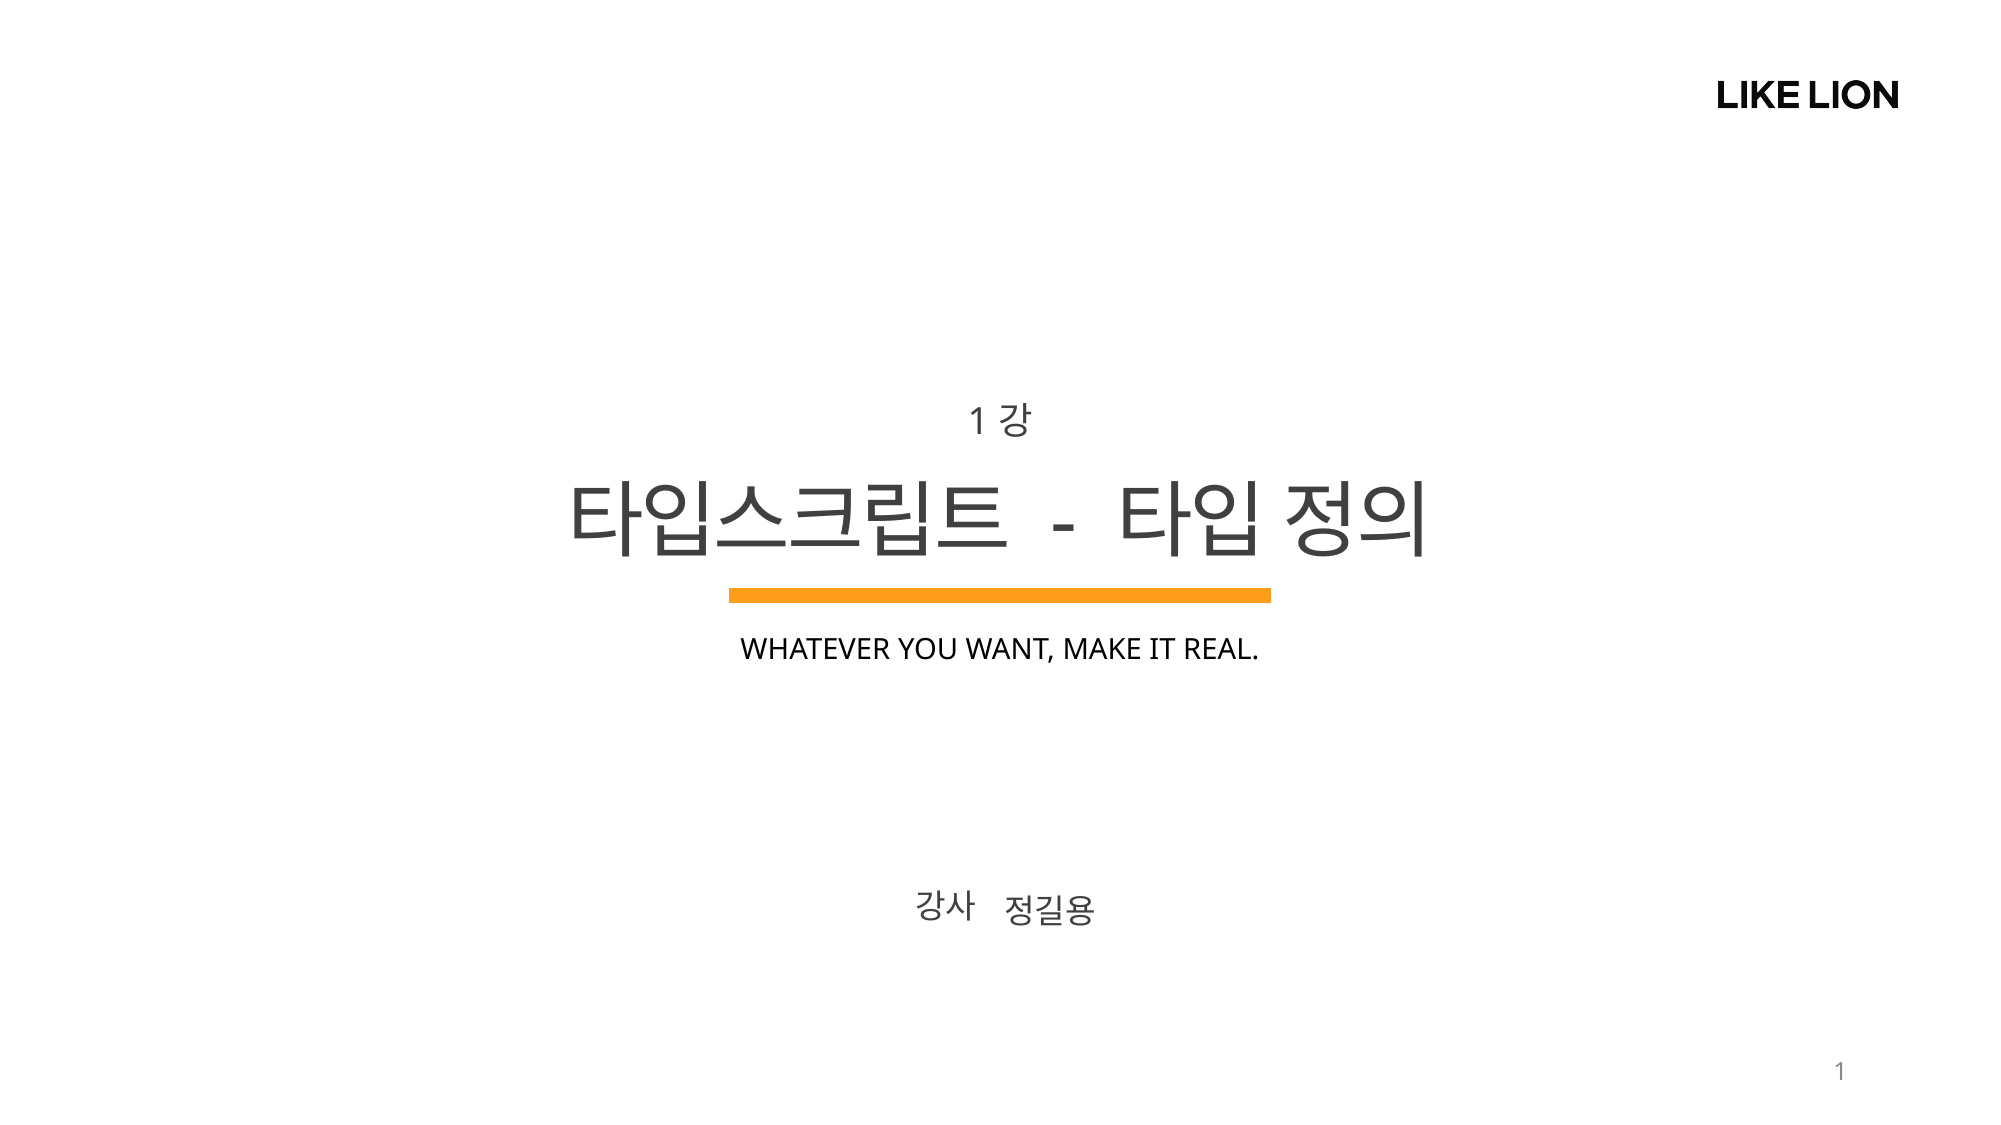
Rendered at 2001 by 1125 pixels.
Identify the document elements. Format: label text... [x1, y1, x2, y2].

picture [1718, 80, 1898, 109]
text_box 타입스크립트 - 타입 정의 [405, 460, 1595, 575]
text_box 강사 [900, 877, 1000, 933]
text_box 1강 [907, 366, 1093, 450]
slide_number 1 [1412, 1042, 1863, 1103]
text_box WHATEVER YOU WANT, MAKE IT REAL. [644, 622, 1355, 673]
text_box 정길용 [957, 862, 1144, 937]
